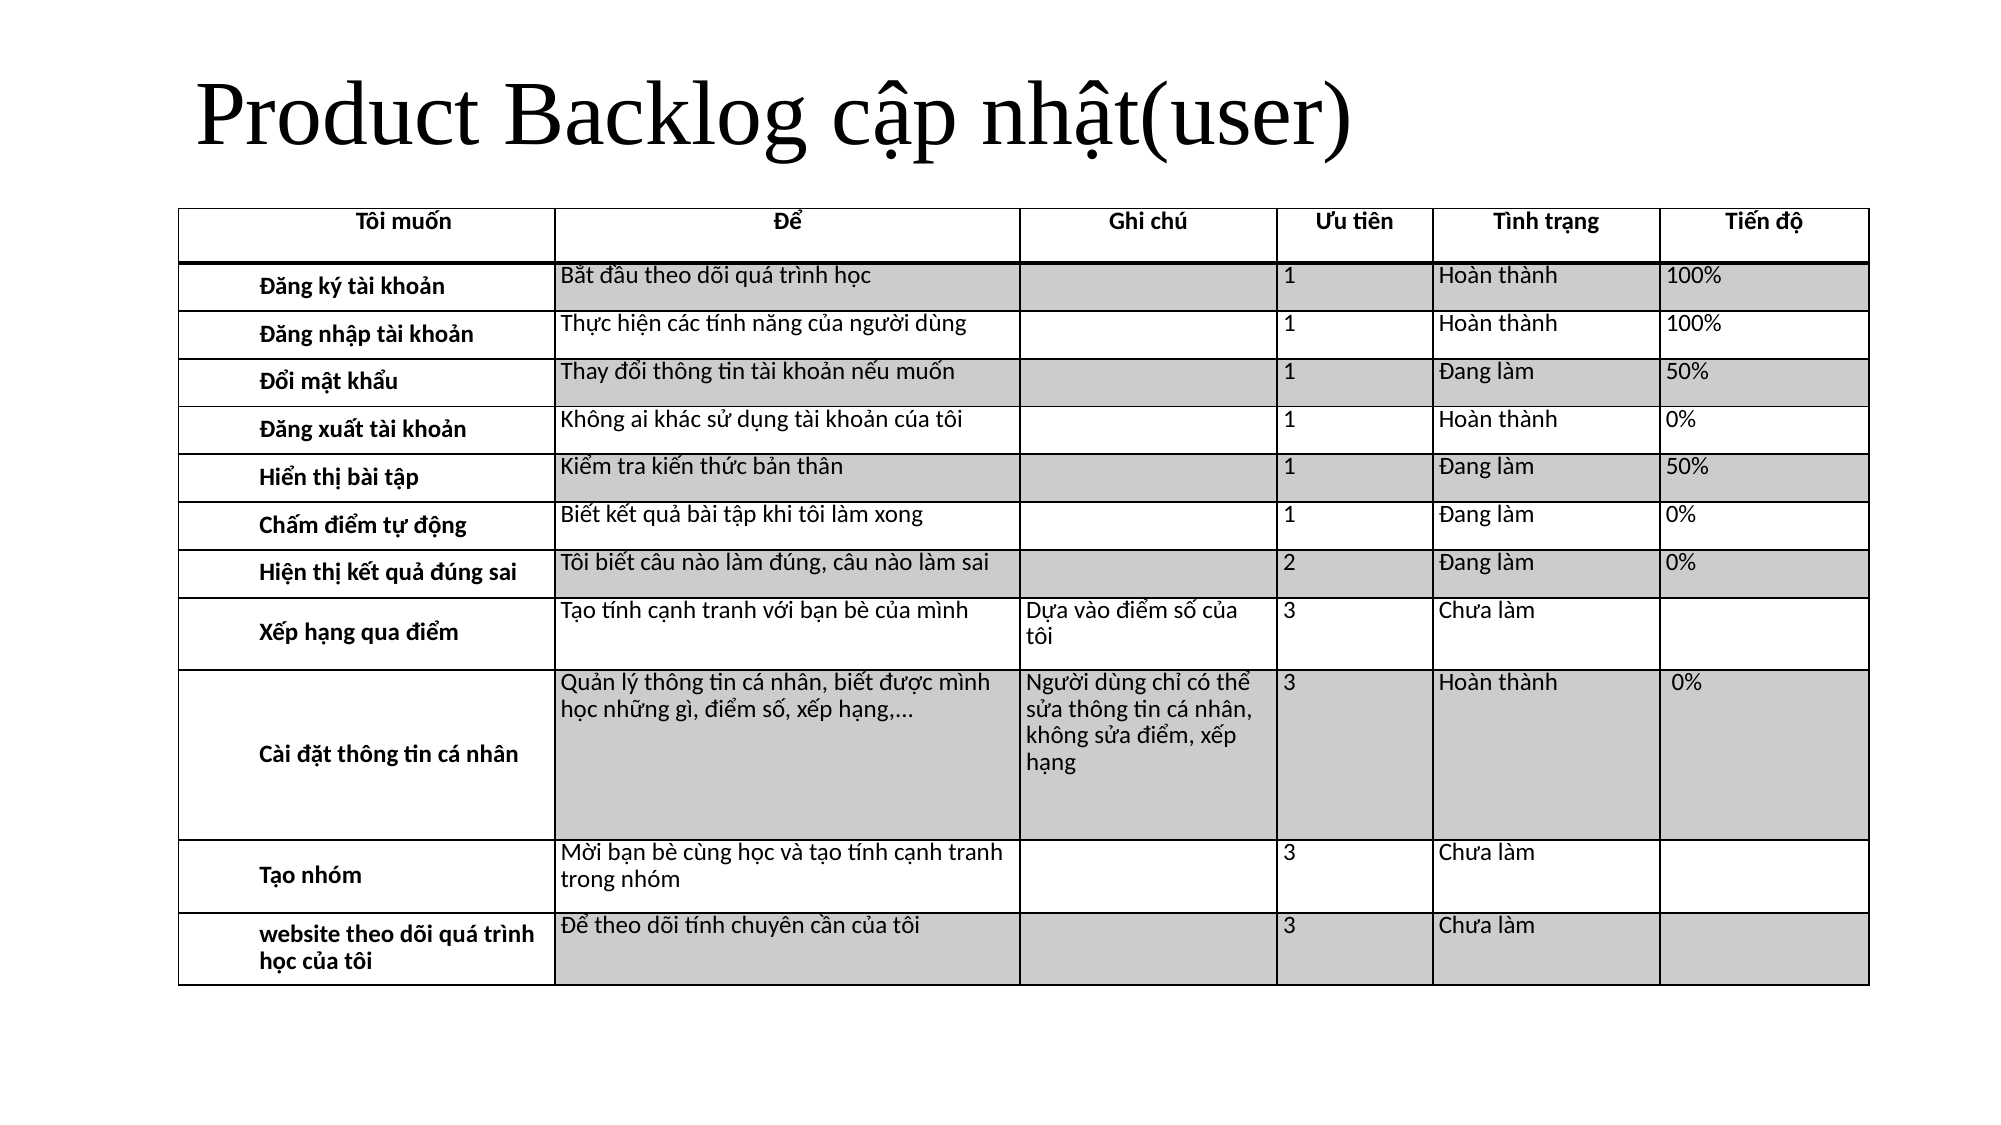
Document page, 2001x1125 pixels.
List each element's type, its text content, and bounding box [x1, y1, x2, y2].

table_cell 1 [1278, 312, 1432, 358]
table_cell [1021, 360, 1276, 406]
table_header Tiến độ [1661, 209, 1868, 261]
table_cell [1021, 312, 1276, 358]
table_header Tình trạng [1434, 209, 1659, 261]
table_cell Thay đổi thông tin tài khoản nếu muốn [556, 360, 1019, 406]
table_cell [1021, 455, 1276, 501]
table_cell 3 [1278, 671, 1432, 839]
table_cell Tôi biết câu nào làm đúng, câu nào làm sai [556, 551, 1019, 597]
title Product Backlog cập nhật(user) [180, 47, 1830, 183]
table_cell Không ai khác sử dụng tài khoản cúa tôi [556, 407, 1019, 453]
table_cell Dựa vào điểm số của tôi [1021, 599, 1276, 669]
table_cell 50% [1661, 360, 1868, 406]
table_cell Để theo dõi tính chuyên cần của tôi [556, 914, 1019, 984]
table_cell 2 [1278, 551, 1432, 597]
table_cell 100% [1661, 265, 1868, 310]
table_cell Chưa làm [1434, 914, 1659, 984]
table_cell 3 [1278, 914, 1432, 984]
table_cell [1661, 841, 1868, 912]
table_cell Hoàn thành [1434, 312, 1659, 358]
table_cell 1 [1278, 455, 1432, 501]
table_cell 1 [1278, 360, 1432, 406]
table_cell Hiển thị bài tập [179, 455, 554, 501]
table_cell Biết kết quả bài tập khi tôi làm xong [556, 503, 1019, 549]
table_cell 0% [1661, 407, 1868, 453]
table_cell Đang làm [1434, 360, 1659, 406]
table_cell Chưa làm [1434, 841, 1659, 912]
table_cell Hoàn thành [1434, 407, 1659, 453]
table_cell Tạo nhóm [179, 841, 554, 912]
table_cell Đang làm [1434, 503, 1659, 549]
table_cell 100% [1661, 312, 1868, 358]
table_cell website theo dõi quá trình học của tôi [179, 914, 554, 984]
table_cell Đổi mật khẩu [179, 360, 554, 406]
table_cell Hoàn thành [1434, 265, 1659, 310]
table_cell 1 [1278, 503, 1432, 549]
table_cell 50% [1661, 455, 1868, 501]
table_cell Hiện thị kết quả đúng sai [179, 551, 554, 597]
table_cell Đang làm [1434, 551, 1659, 597]
table_cell 1 [1278, 407, 1432, 453]
table_cell Đăng xuất tài khoản [179, 407, 554, 453]
table_cell [1021, 407, 1276, 453]
table_cell Mời bạn bè cùng học và tạo tính cạnh tranh trong nhóm [556, 841, 1019, 912]
table_cell Đăng nhập tài khoản [179, 312, 554, 358]
table_cell 0% [1661, 671, 1868, 839]
table_cell 3 [1278, 599, 1432, 669]
table_cell [1661, 914, 1868, 984]
table_cell Thực hiện các tính năng của người dùng [556, 312, 1019, 358]
table_cell 3 [1278, 841, 1432, 912]
table_cell Đang làm [1434, 455, 1659, 501]
table_cell Kiểm tra kiến thức bản thân [556, 455, 1019, 501]
table_cell Hoàn thành [1434, 671, 1659, 839]
table_cell [1021, 503, 1276, 549]
table_cell Bắt đầu theo dõi quá trình học [556, 265, 1019, 310]
table_header Để [556, 209, 1019, 261]
table_cell Xếp hạng qua điểm [179, 599, 554, 669]
table_cell 1 [1278, 265, 1432, 310]
table_cell Chấm điểm tự động [179, 503, 554, 549]
table_cell 0% [1661, 551, 1868, 597]
table_cell Cài đặt thông tin cá nhân [179, 671, 554, 839]
table_cell 0% [1661, 503, 1868, 549]
table_cell Người dùng chỉ có thể sửa thông tin cá nhân, không sửa điểm, xếp hạng [1021, 671, 1276, 839]
table_cell Đăng ký tài khoản [179, 265, 554, 310]
table_cell [1021, 914, 1276, 984]
table_header Ưu tiên [1278, 209, 1432, 261]
table_cell Quản lý thông tin cá nhân, biết được mình học những gì, điểm số, xếp hạng,... [556, 671, 1019, 839]
table_cell Tạo tính cạnh tranh với bạn bè của mình [556, 599, 1019, 669]
table_cell [1021, 265, 1276, 310]
table_cell [1021, 841, 1276, 912]
table_header Ghi chú [1021, 209, 1276, 261]
table_cell [1661, 599, 1868, 669]
table_header Tôi muốn [179, 209, 554, 261]
table_cell Chưa làm [1434, 599, 1659, 669]
table_cell [1021, 551, 1276, 597]
